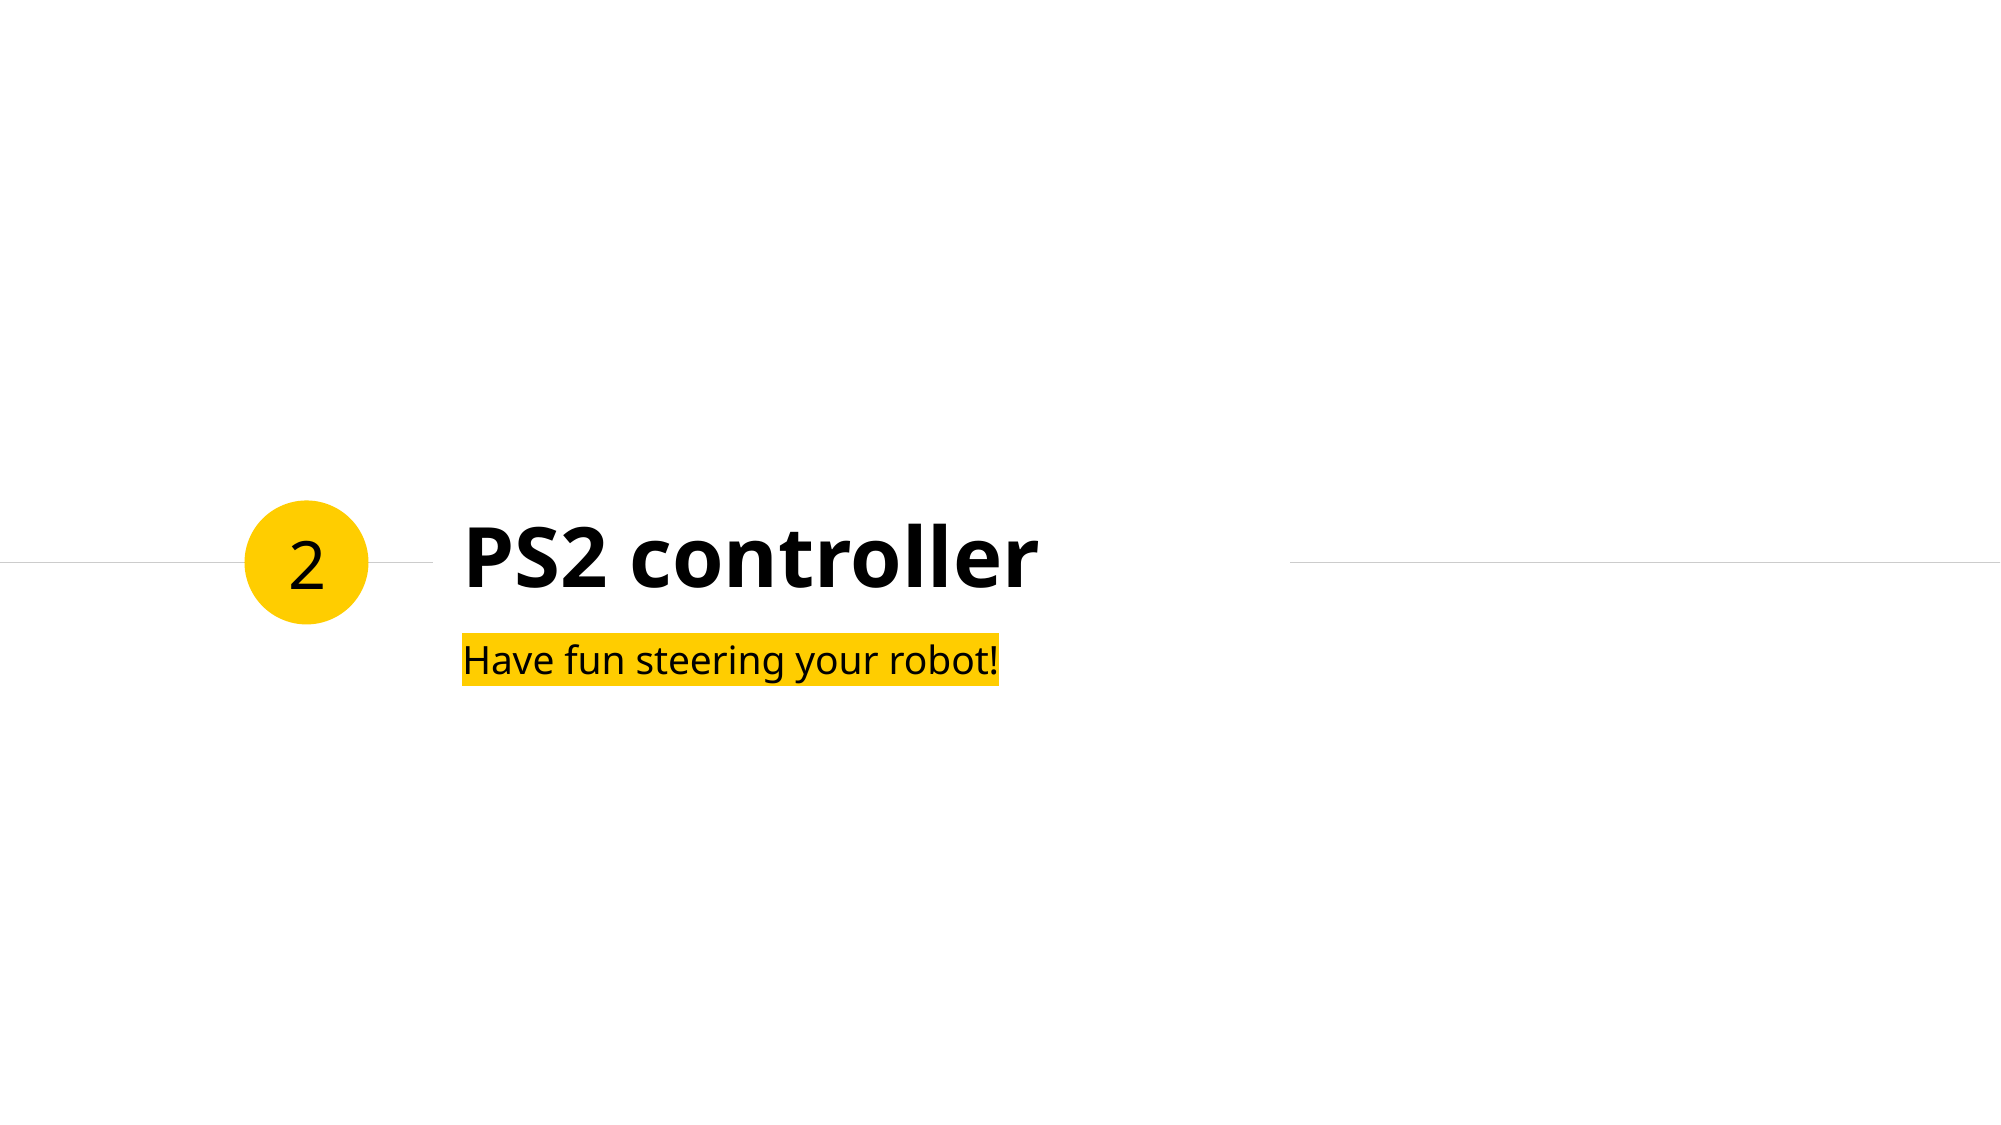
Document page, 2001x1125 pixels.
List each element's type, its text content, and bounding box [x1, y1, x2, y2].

text_box 2 [247, 501, 367, 624]
title PS2 controller [442, 370, 1271, 615]
subtitle Have fun steering your robot! [442, 615, 1666, 788]
